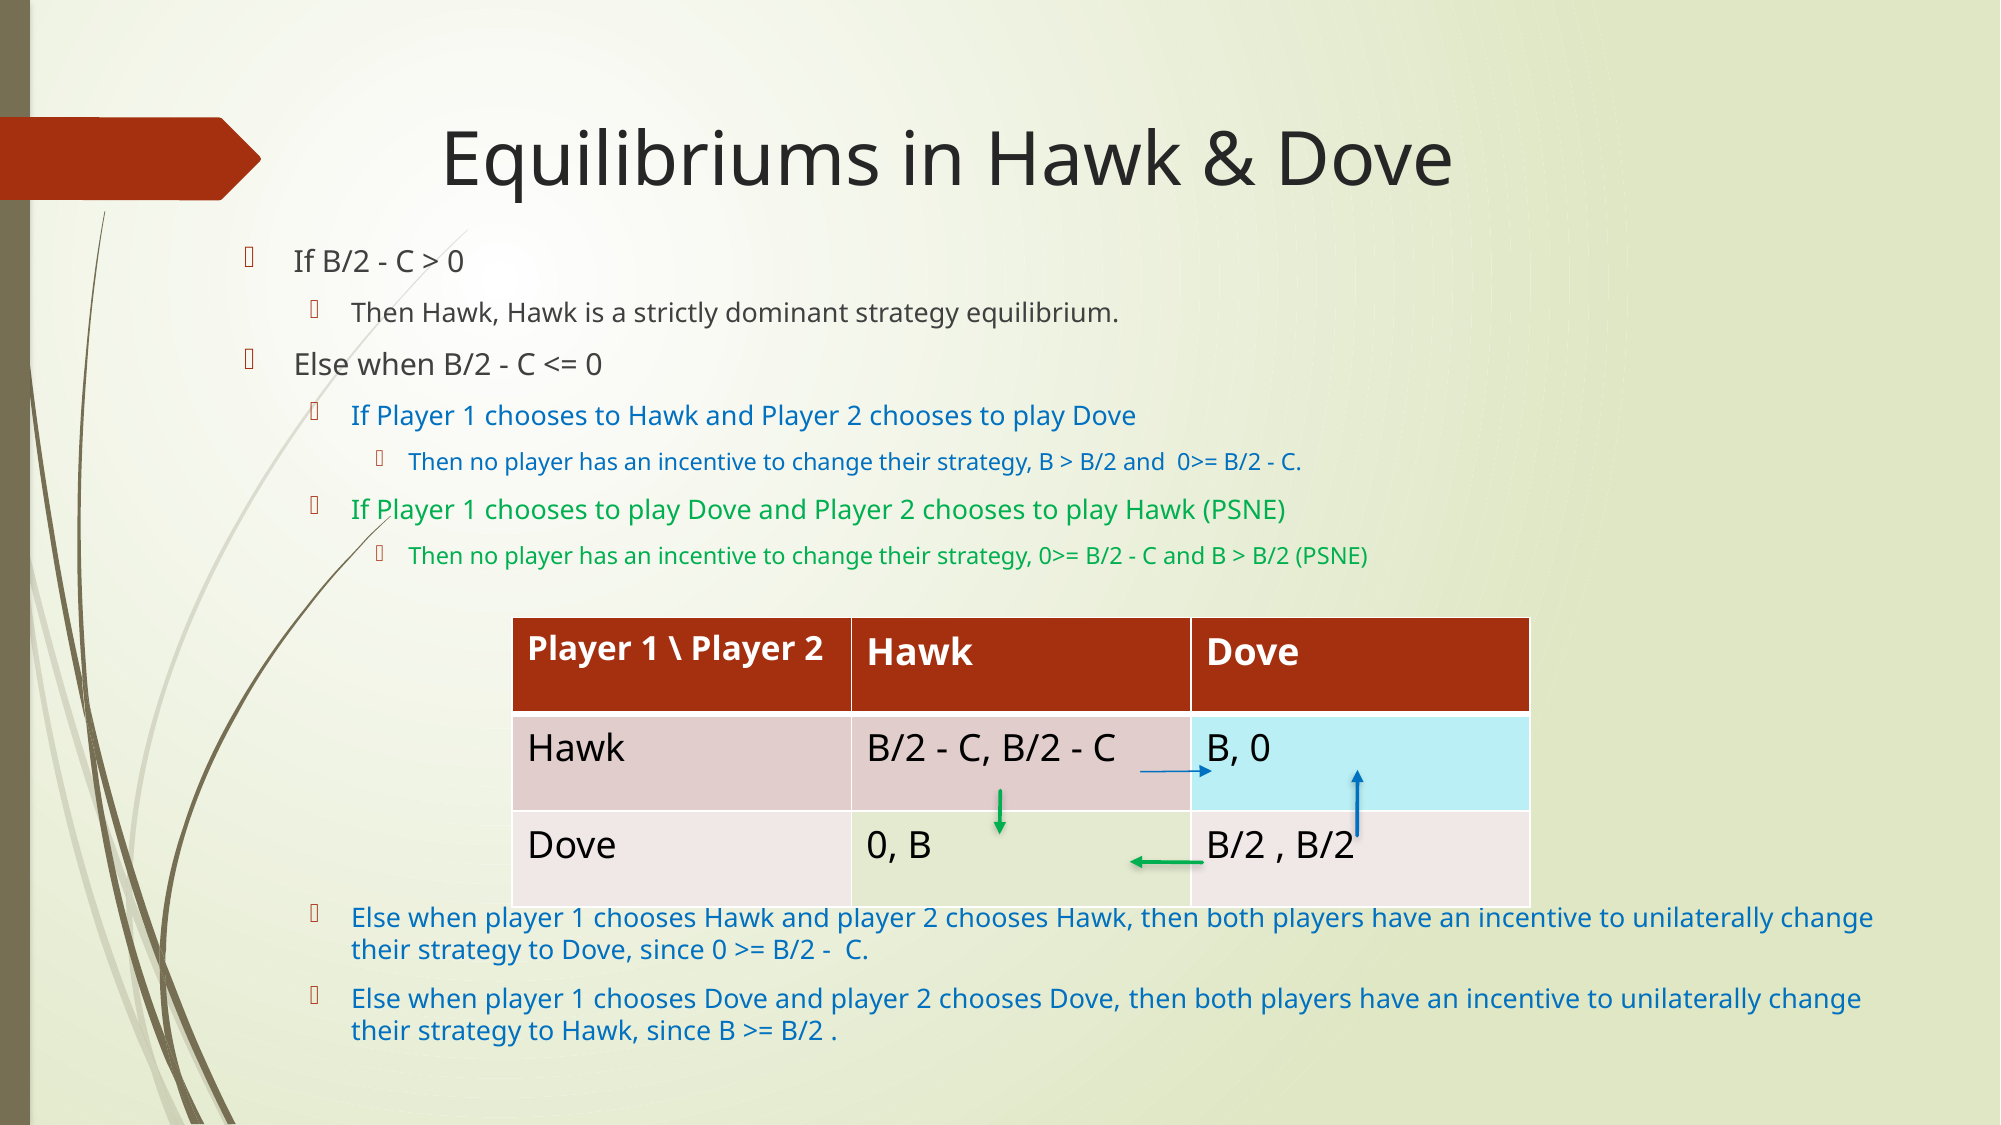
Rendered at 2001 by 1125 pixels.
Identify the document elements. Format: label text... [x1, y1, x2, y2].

table_cell B/2 , B/2​ [1192, 812, 1529, 906]
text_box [999, 769, 1358, 863]
table_header Player 1 \ Player 2​ [513, 618, 851, 711]
table_header Hawk​ [852, 618, 1190, 711]
table_cell B, 0​ [1192, 717, 1529, 810]
title Equilibriums in Hawk & Dove [425, 102, 1888, 234]
table_header Dove​ [1192, 618, 1529, 711]
table_cell 0, B​ [852, 812, 1190, 906]
table_cell B/2 - C, B/2 - C​ [852, 717, 1190, 810]
list If B/2 - C > 0 Then Hawk, Hawk is a strictly dominant strategy equilibrium. Else when B/2 - C <= 0 If Player 1 chooses to Hawk and Player 2 chooses to play Dove Then no player has an incentive to change their strategy, B > B/2 and 0>= B/2 - C. If Player 1 chooses to play Dove and Player 2 chooses to play Hawk (PSNE) Then no player has an incentive to change their strategy, 0>= B/2 - C and B > B/2 (PSNE) Else when player 1 chooses Hawk and player 2 chooses Hawk, then both players have an incentive to unilaterally change their strategy to Dove, since 0 >= B/2 - C. Else when player 1 chooses Dove and player 2 chooses Dove, then both players have an incentive to unilaterally change their strategy to Hawk, since B >= B/2 . [229, 234, 1944, 1062]
table_cell Dove​ [513, 812, 851, 906]
table_cell Hawk​ [513, 717, 851, 810]
